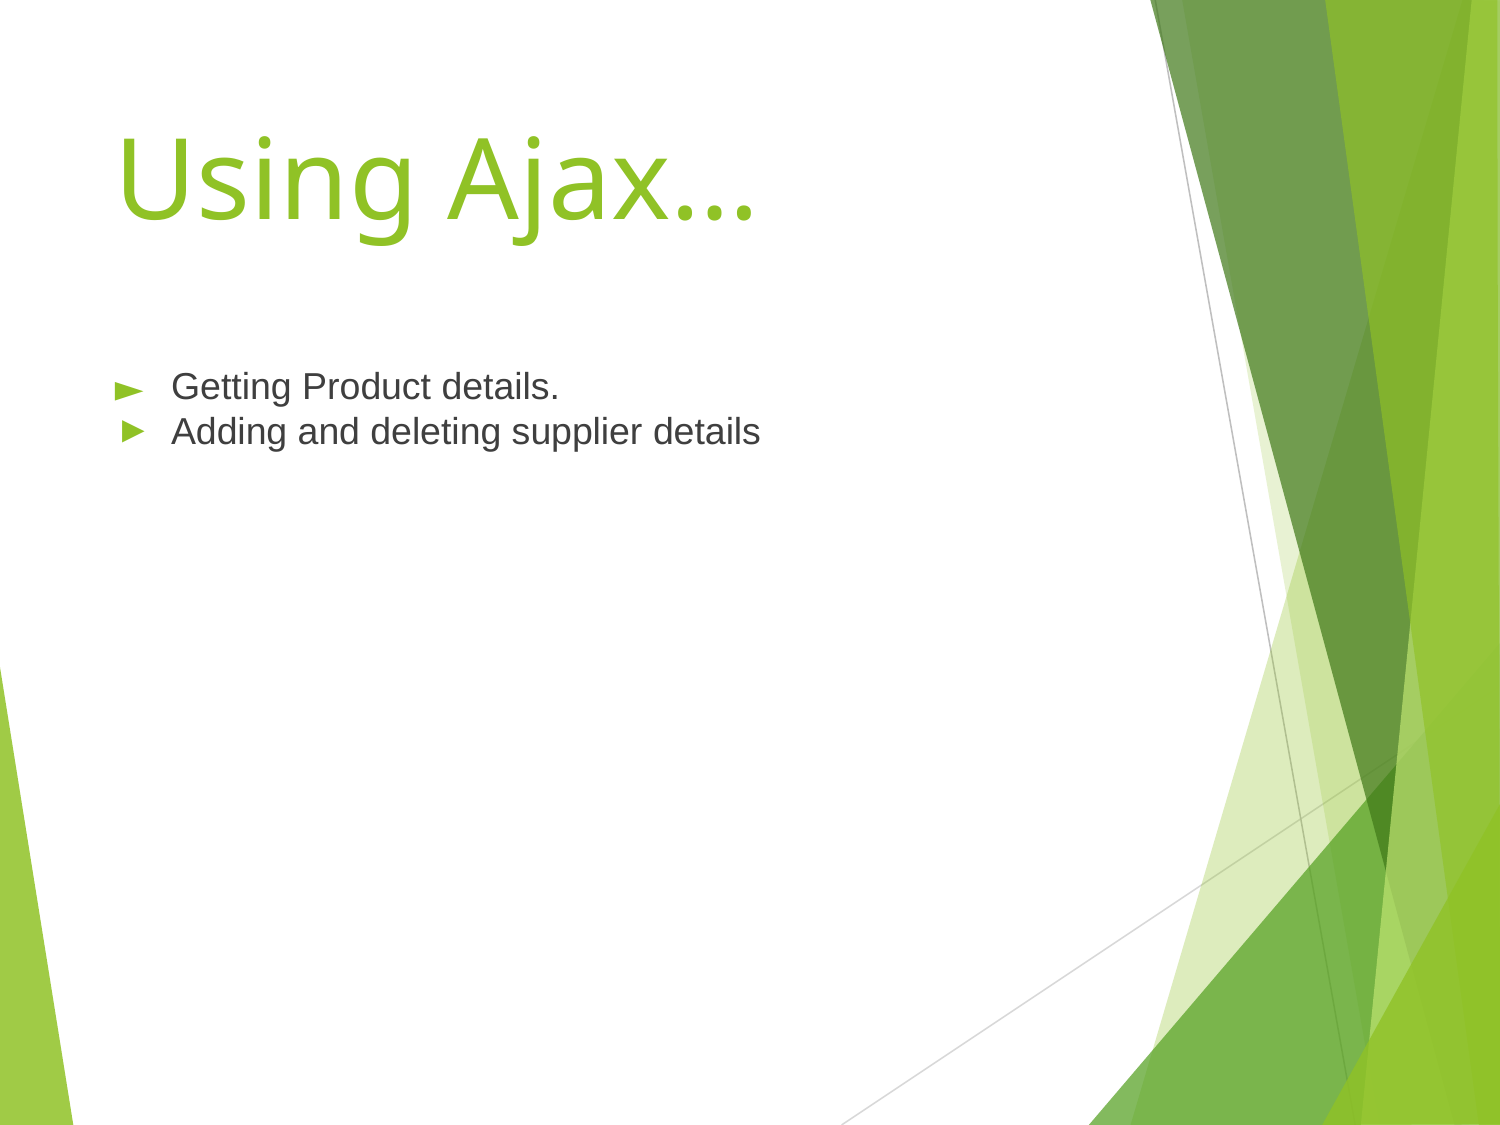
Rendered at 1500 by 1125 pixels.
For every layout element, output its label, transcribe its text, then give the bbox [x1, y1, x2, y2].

text_box Using Ajax… [99, 99, 1142, 317]
text_box Getting Product details. Adding and deleting supplier details [99, 354, 1142, 991]
